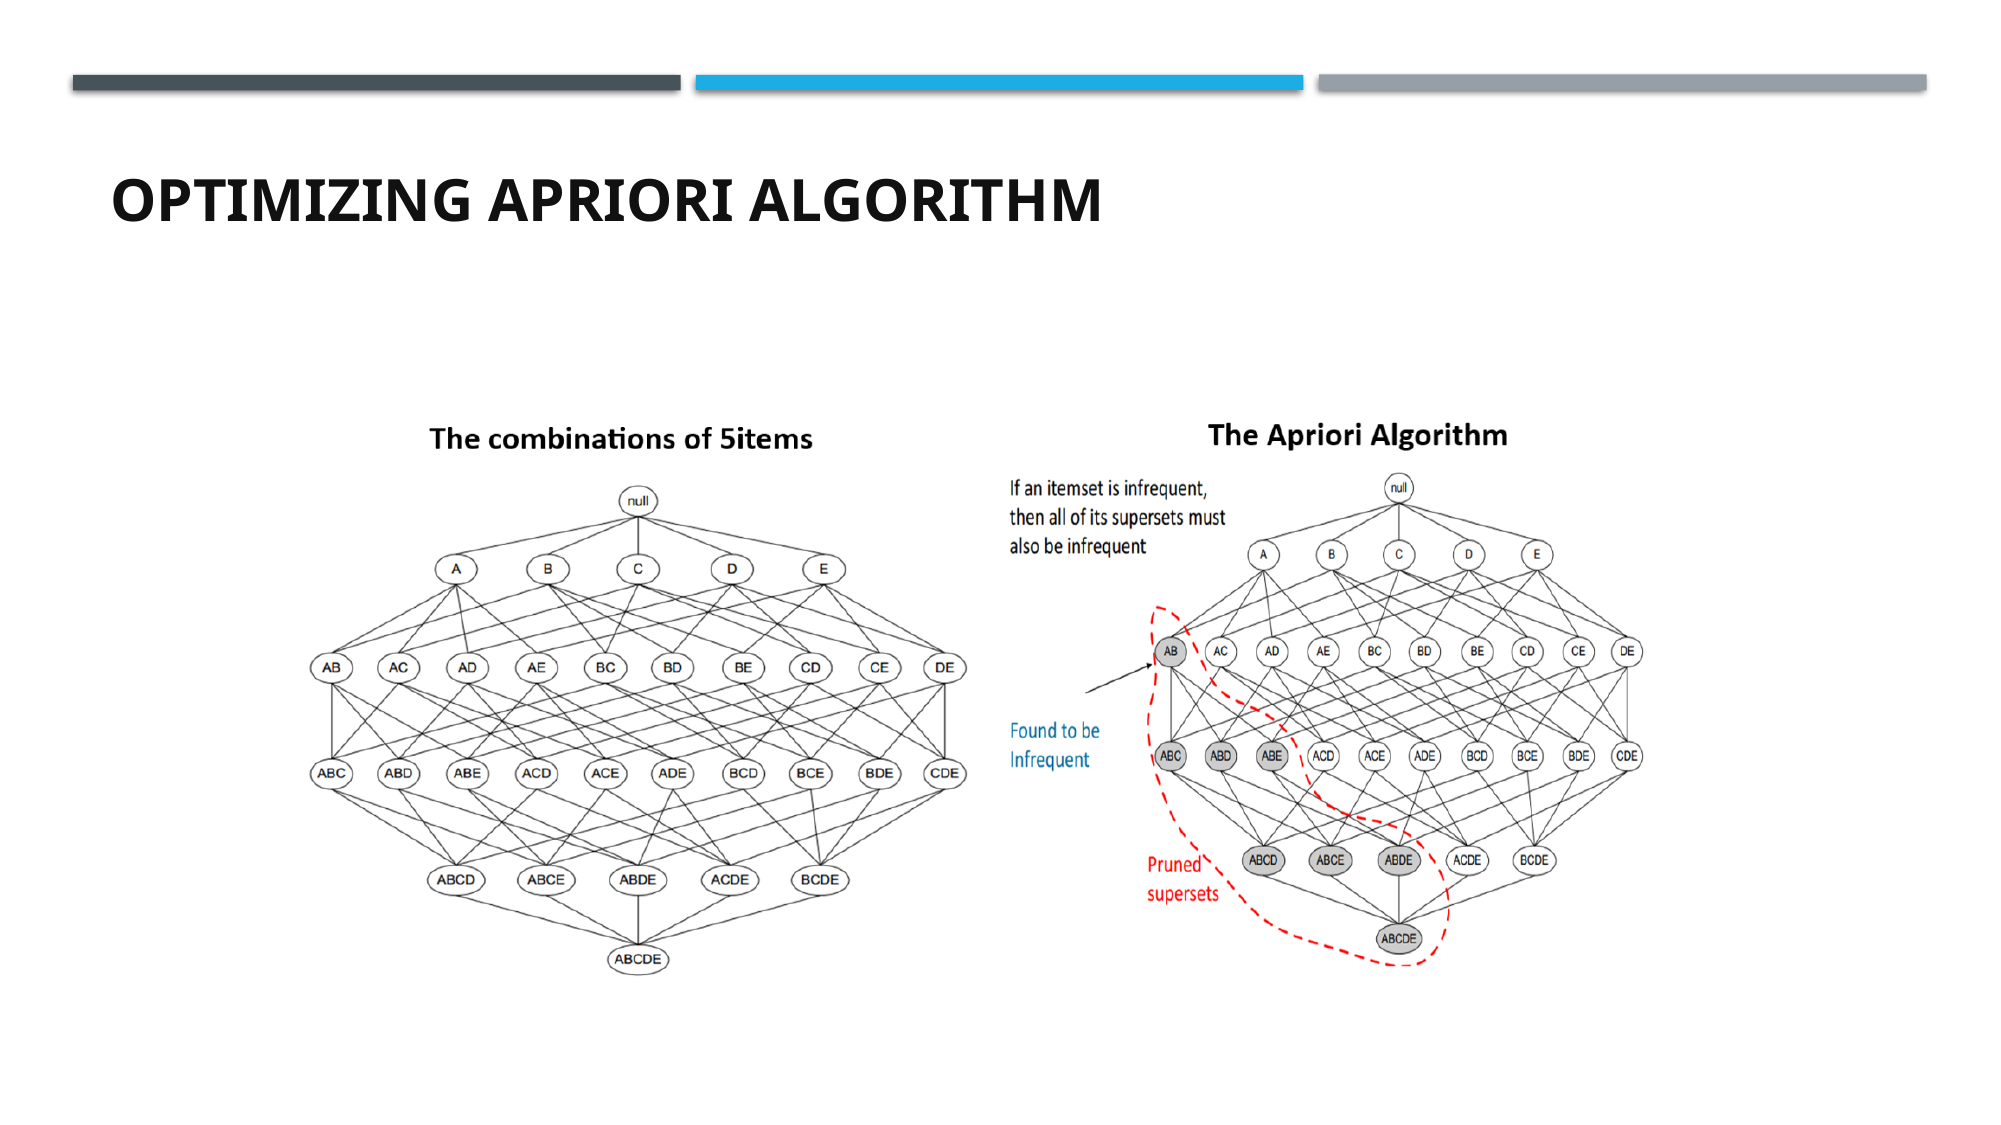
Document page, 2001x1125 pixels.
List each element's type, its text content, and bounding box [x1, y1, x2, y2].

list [308, 383, 1692, 981]
title Optimizing Apriori algorithm [95, 115, 1905, 311]
